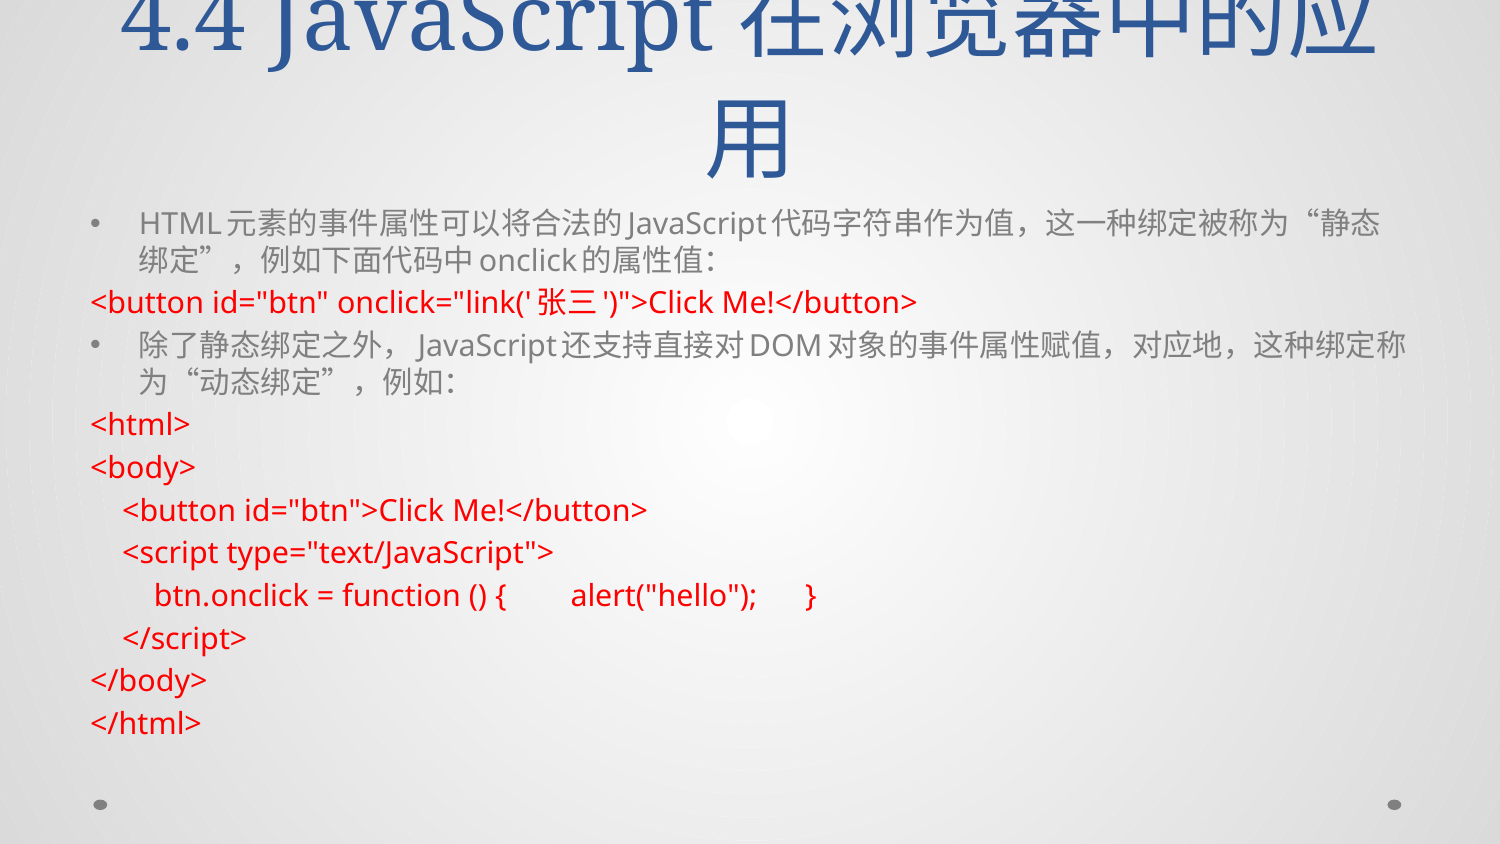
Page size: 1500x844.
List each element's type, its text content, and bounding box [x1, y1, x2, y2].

list HTML元素的事件属性可以将合法的JavaScript代码字符串作为值，这一种绑定被称为“静态绑定”，例如下面代码中onclick的属性值： <button id="btn" onclick="link('张三')">Click Me!</button> 除了静态绑定之外，JavaScript还支持直接对DOM对象的事件属性赋值，对应地，这种绑定称为“动态绑定”，例如： <html> <body> <button id="btn">Click Me!</button> <script type="text/JavaScript"> btn.onclick = function () { alert("hello"); } </script> </body> </html> [75, 196, 1425, 754]
title 4.4 JavaScript在浏览器中的应用 [75, 0, 1425, 196]
